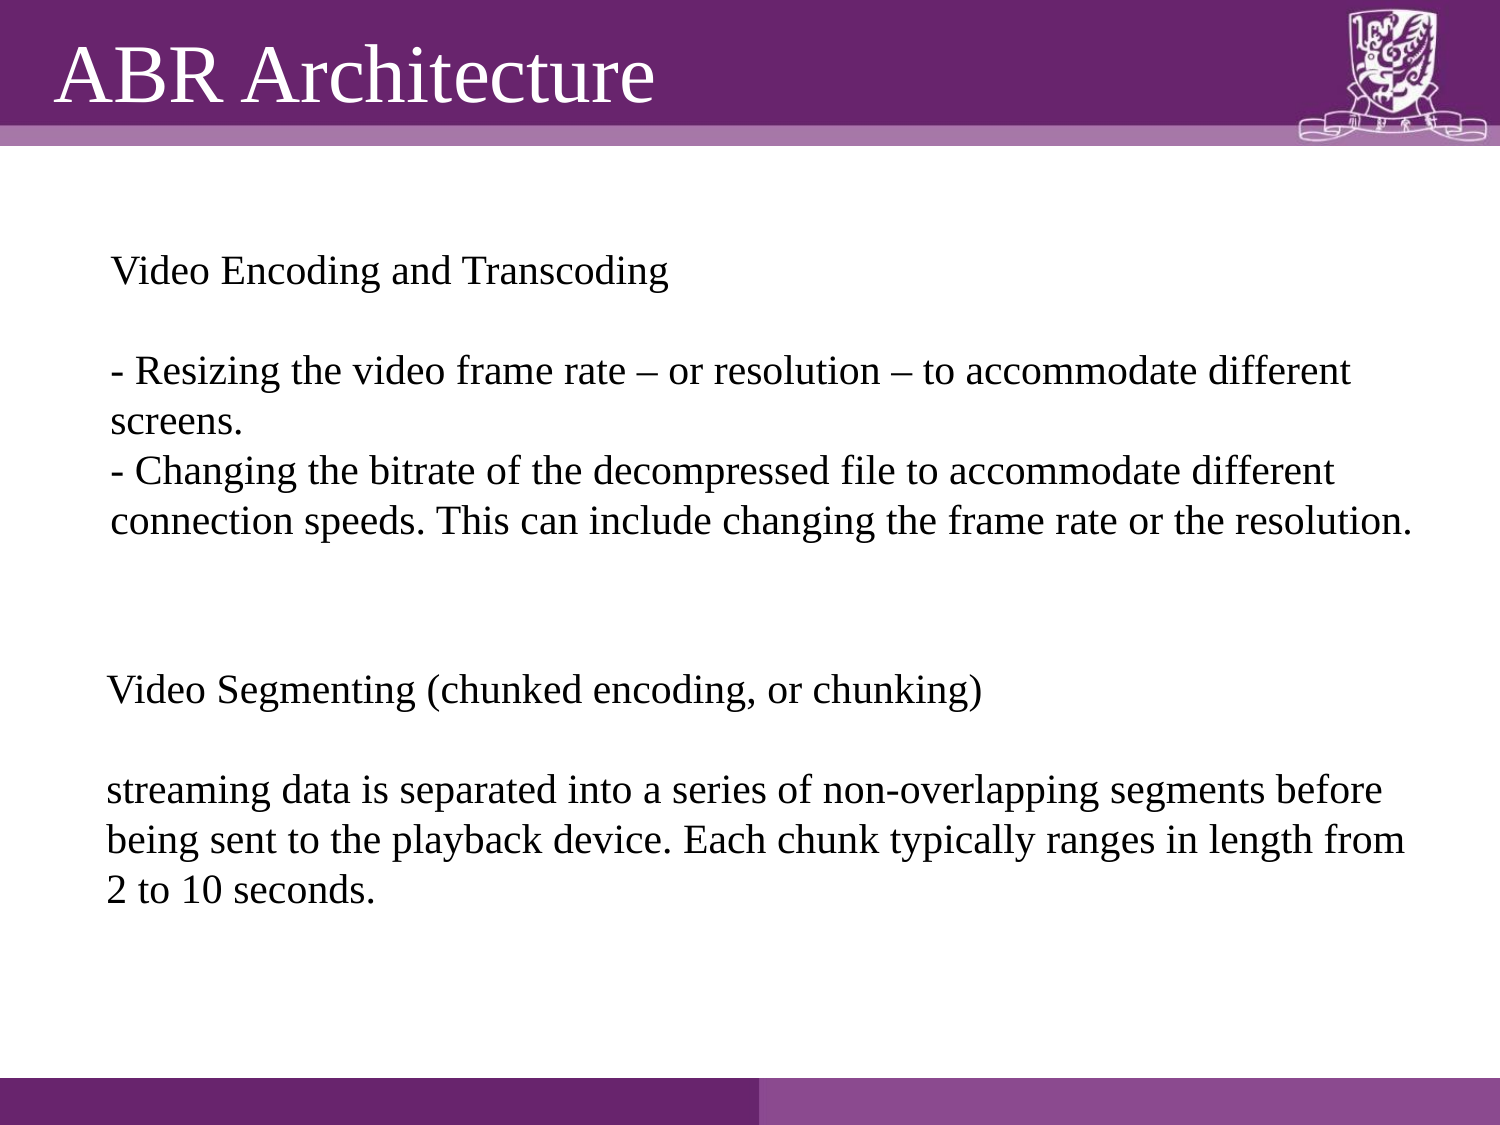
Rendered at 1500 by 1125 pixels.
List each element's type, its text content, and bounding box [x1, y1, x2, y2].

text_box Video Segmenting (chunked encoding, or chunking) streaming data is separated into a series of non-overlapping segments before being sent to the playback device. Each chunk typically ranges in length from 2 to 10 seconds. [91, 654, 1439, 920]
text_box Video Encoding and Transcoding - Resizing the video frame rate – or resolution – to accommodate different screens. - Changing the bitrate of the decompressed file to accommodate different connection speeds. This can include changing the frame rate or the resolution. [95, 235, 1443, 601]
picture [0, 1078, 1500, 1125]
picture [0, 0, 1500, 146]
title ABR Architecture [53, 19, 1156, 121]
